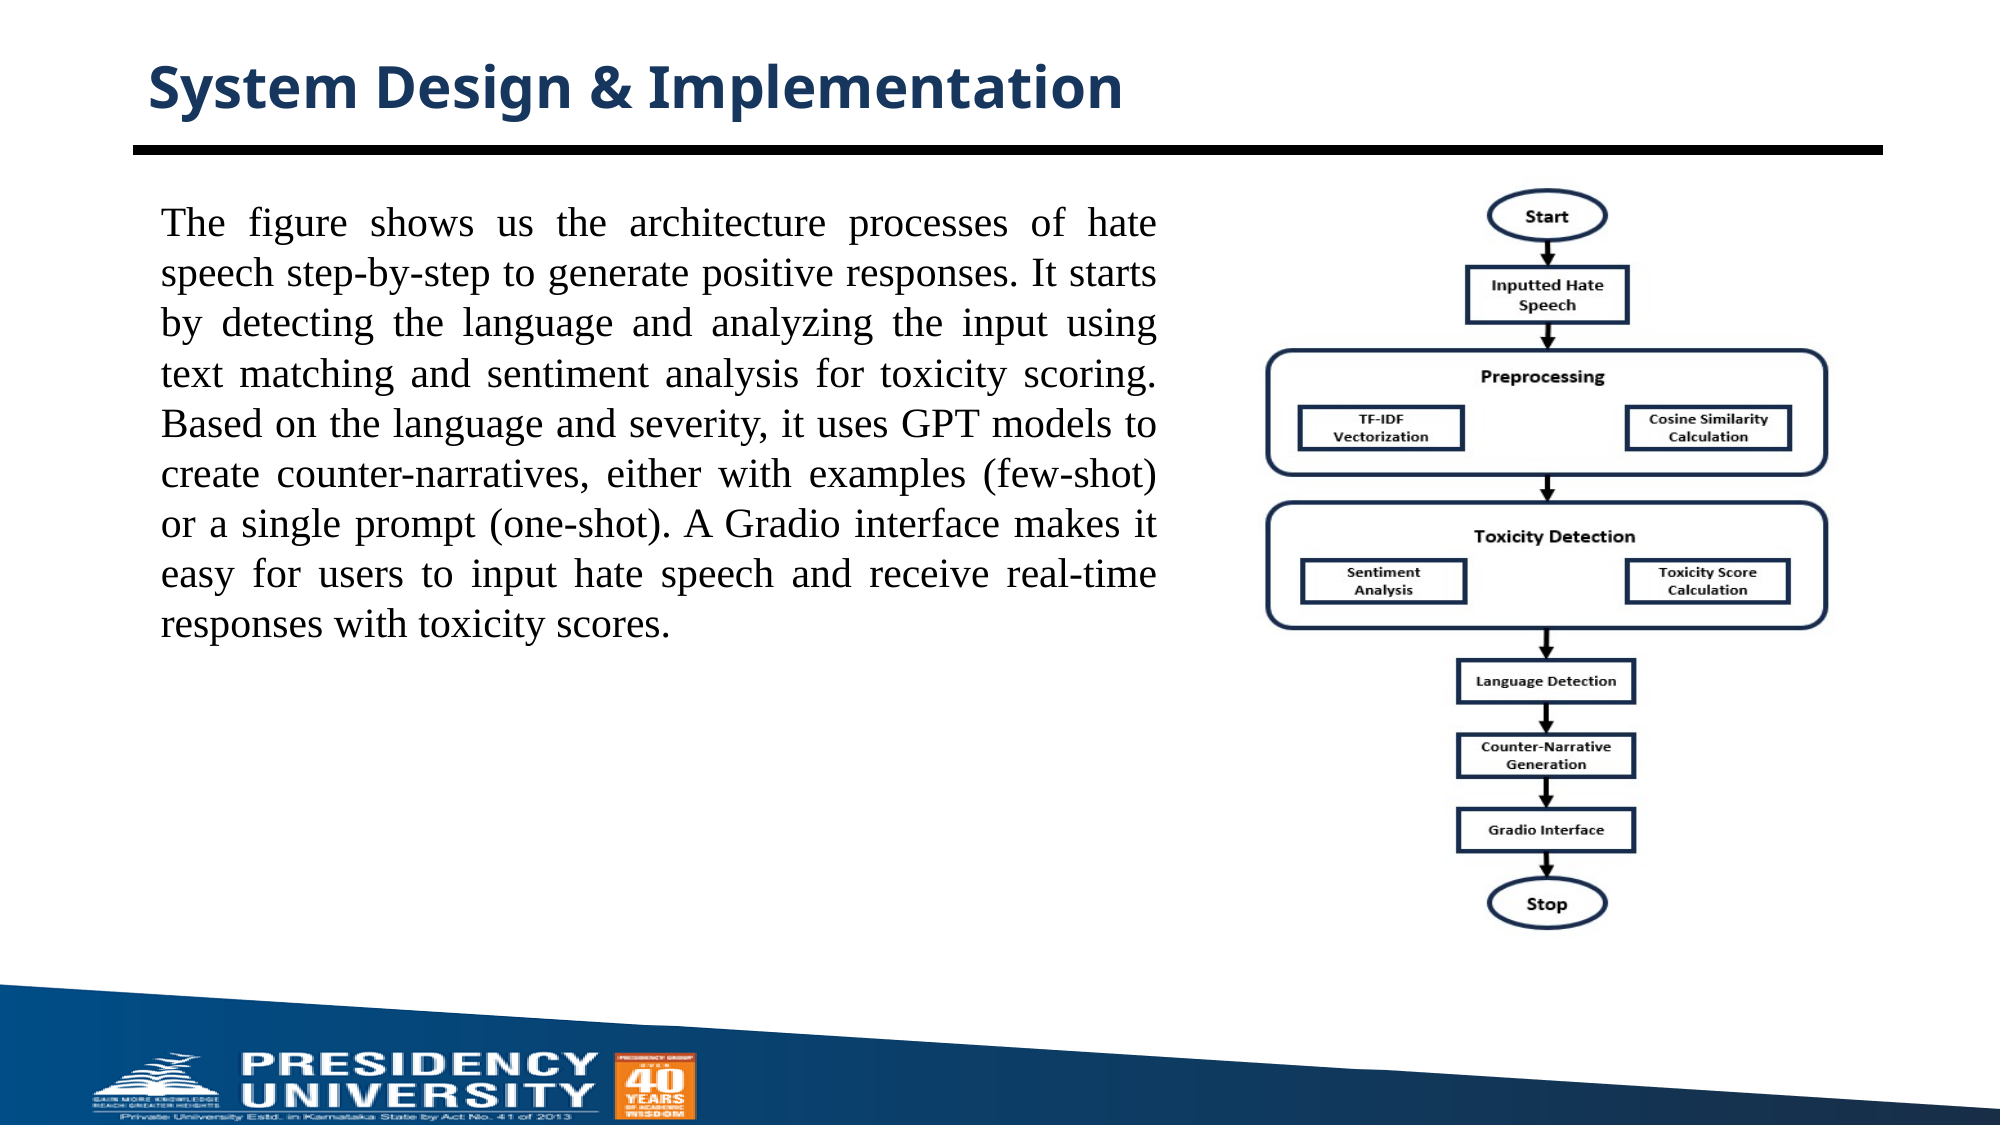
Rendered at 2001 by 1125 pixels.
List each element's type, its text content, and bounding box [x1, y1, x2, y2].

picture [1196, 155, 1907, 969]
list The figure shows us the architecture processes of hate speech step-by-step to generate positive responses. It starts by detecting the language and analyzing the input using text matching and sentiment analysis for toxicity scoring. Based on the language and severity, it uses GPT models to create counter-narratives, either with examples (few-shot) or a single prompt (one-shot). A Gradio interface makes it easy for users to input hate speech and receive real-time responses with toxicity scores. [133, 187, 1174, 1000]
picture [0, 982, 2000, 1125]
title System Design & Implementation [133, 45, 1884, 125]
